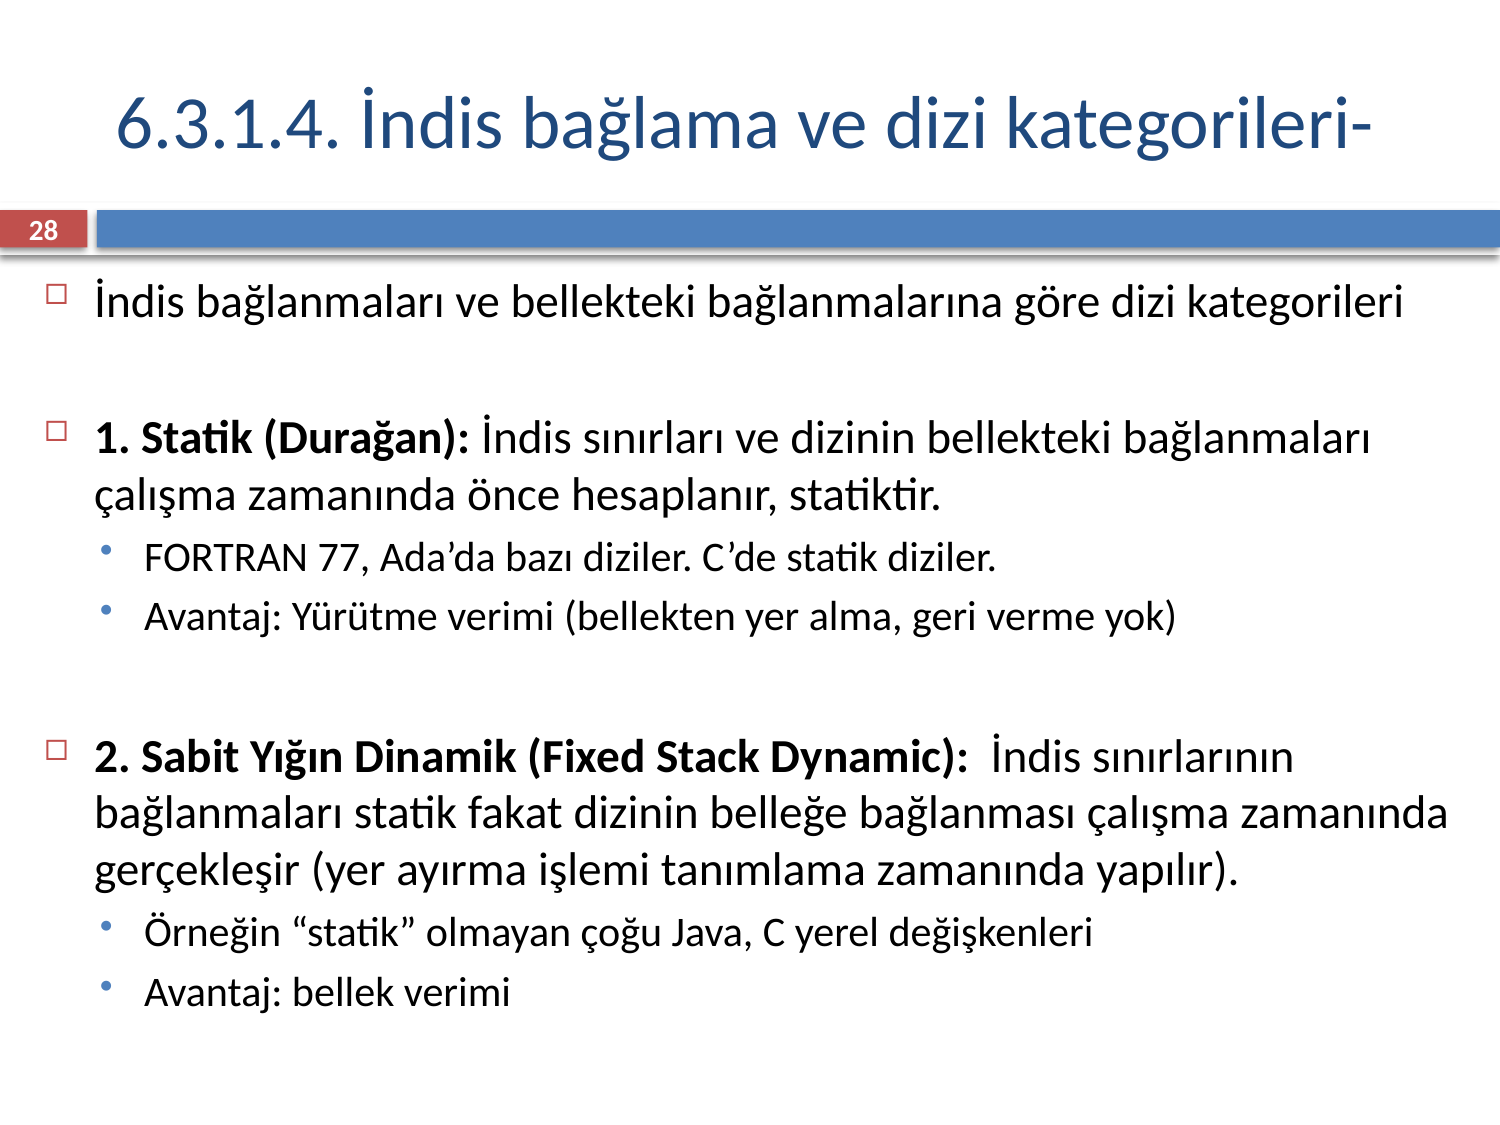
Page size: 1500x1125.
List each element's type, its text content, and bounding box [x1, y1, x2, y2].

slide_number 28 [0, 208, 88, 249]
list İndis bağlanmaları ve bellekteki bağlanmalarına göre dizi kategorileri 1. Statik (Durağan): İndis sınırları ve dizinin bellekteki bağlanmaları çalışma zamanında önce hesaplanır, statiktir. FORTRAN 77, Ada’da bazı diziler. C’de statik diziler. Avantaj: Yürütme verimi (bellekten yer alma, geri verme yok) 2. Sabit Yığın Dinamik (Fixed Stack Dynamic): İndis sınırlarının bağlanmaları statik fakat dizinin belleğe bağlanması çalışma zamanında gerçekleşir (yer ayırma işlemi tanımlama zamanında yapılır). Örneğin “statik” olmayan çoğu Java, C yerel değişkenleri Avantaj: bellek verimi [29, 262, 1483, 1102]
title 6.3.1.4. İndis bağlama ve dizi kategorileri- [100, 37, 1438, 200]
